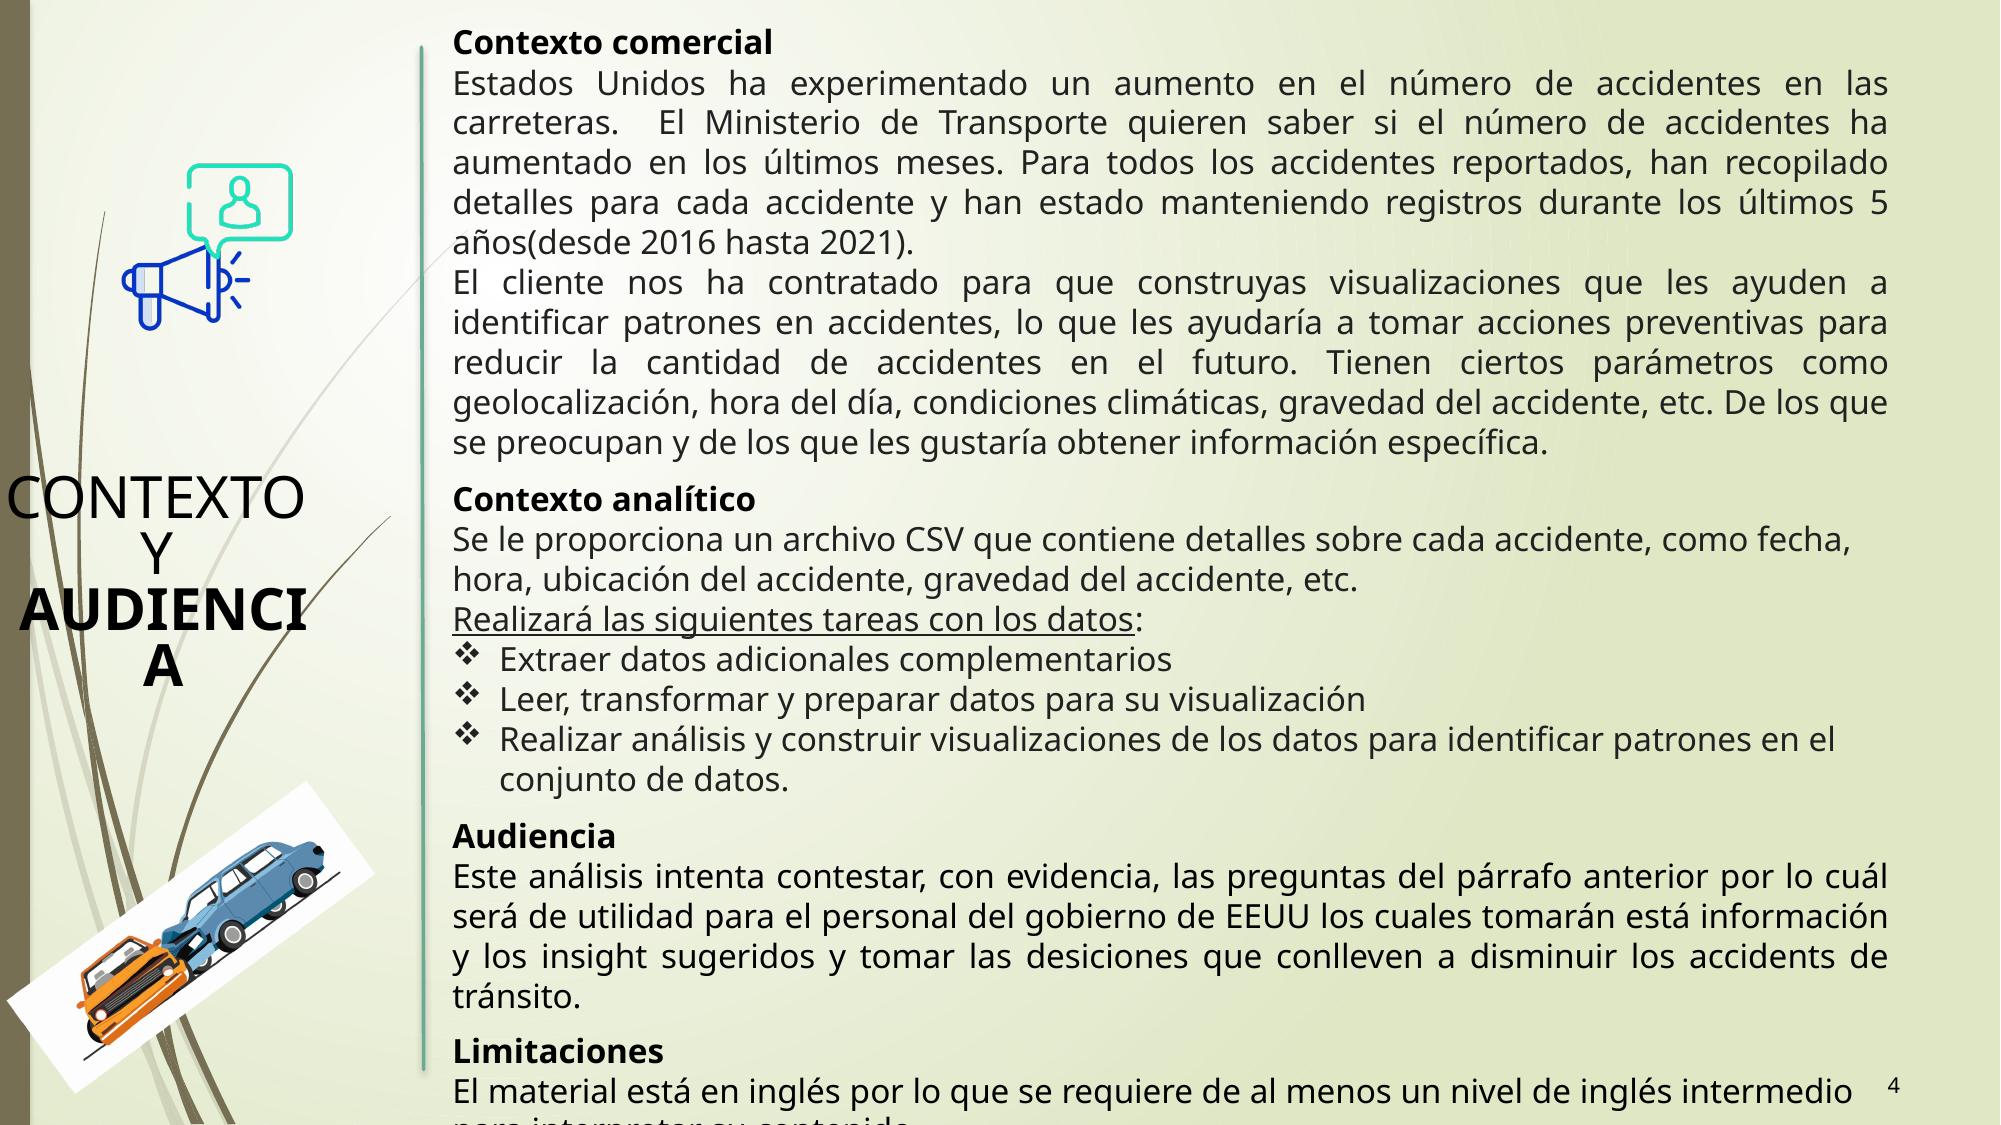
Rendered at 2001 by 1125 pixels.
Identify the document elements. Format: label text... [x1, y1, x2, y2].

picture [4, 782, 377, 1093]
text_box 4 [1887, 1069, 2000, 1104]
text_box Contexto comercial Estados Unidos ha experimentado un aumento en el número de accidentes en las carreteras. El Ministerio de Transporte quieren saber si el número de accidentes ha aumentado en los últimos meses. Para todos los accidentes reportados, han recopilado detalles para cada accidente y han estado manteniendo registros durante los últimos 5 años(desde 2016 hasta 2021). El cliente nos ha contratado para que construyas visualizaciones que les ayuden a identificar patrones en accidentes, lo que les ayudaría a tomar acciones preventivas para reducir la cantidad de accidentes en el futuro. Tienen ciertos parámetros como geolocalización, hora del día, condiciones climáticas, gravedad del accidente, etc. De los que se preocupan y de los que les gustaría obtener información específica. Contexto analítico Se le proporciona un archivo CSV que contiene detalles sobre cada accidente, como fecha, hora, ubicación del accidente, gravedad del accidente, etc. Realizará las siguientes tareas con los datos: Extraer datos adicionales complementarios Leer, transformar y preparar datos para su visualización Realizar análisis y construir visualizaciones de los datos para identificar patrones en el conjunto de datos. Audiencia Este análisis intenta contestar, con evidencia, las preguntas del párrafo anterior por lo cuál será de utilidad para el personal del gobierno de EEUU los cuales tomarán está información y los insight sugeridos y tomar las desiciones que conlleven a disminuir los accidents de tránsito. Limitaciones El material está en inglés por lo que se requiere de al menos un nivel de inglés intermedio para interpretar su contenido. [437, 14, 1907, 1032]
picture [118, 158, 297, 336]
text_box CONTEXTO Y AUDIENCIA [0, 473, 328, 698]
